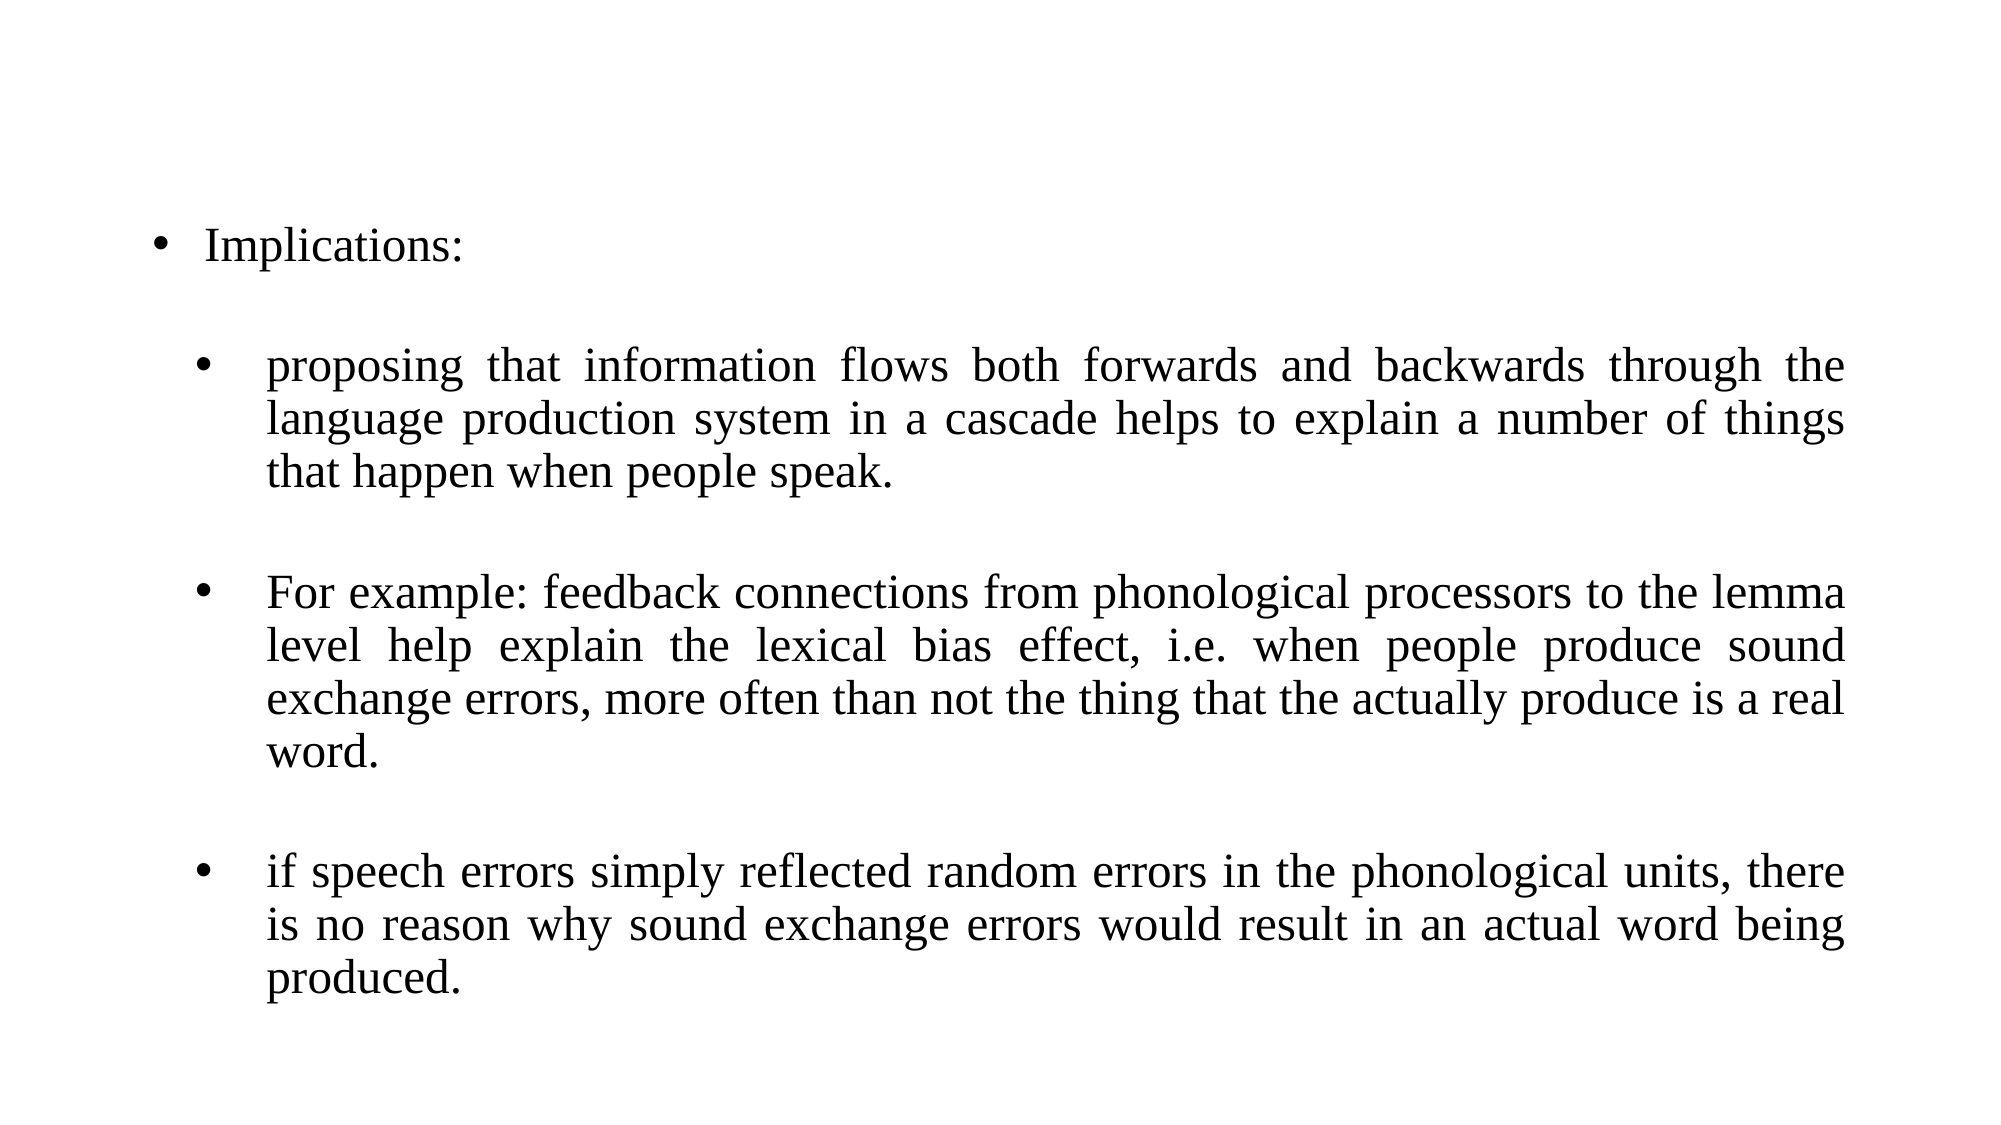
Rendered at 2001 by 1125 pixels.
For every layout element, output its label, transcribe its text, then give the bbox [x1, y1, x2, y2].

list Implications: proposing that information flows both forwards and backwards through the language production system in a cascade helps to explain a number of things that happen when people speak. For example: feedback connections from phonological processors to the lemma level help explain the lexical bias effect, i.e. when people produce sound exchange errors, more often than not the thing that the actually produce is a real word. if speech errors simply reflected random errors in the phonological units, there is no reason why sound exchange errors would result in an actual word being produced. [137, 85, 1863, 1014]
